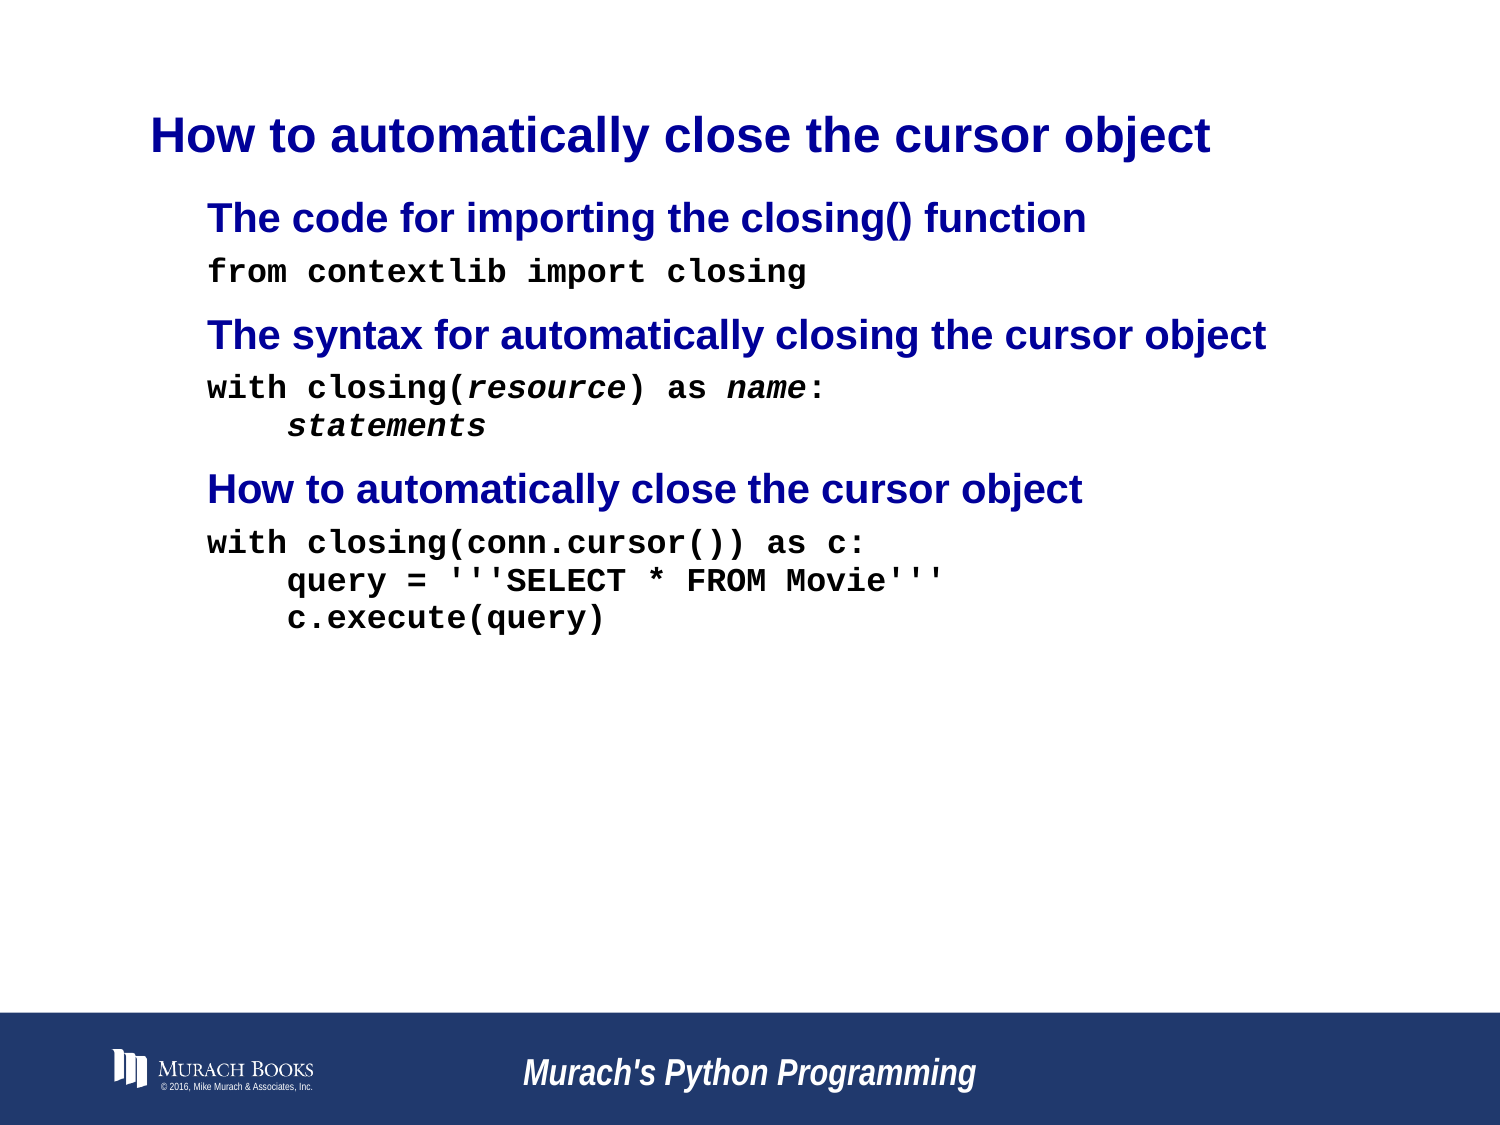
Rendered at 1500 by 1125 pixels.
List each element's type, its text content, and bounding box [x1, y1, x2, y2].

title How to automatically close the cursor object [150, 102, 1350, 164]
footer © 2016, Mike Murach & Associates, Inc. [12, 1025, 463, 1100]
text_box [149, 174, 1350, 639]
slide_number Murach's Python Programming [463, 1025, 1050, 1100]
